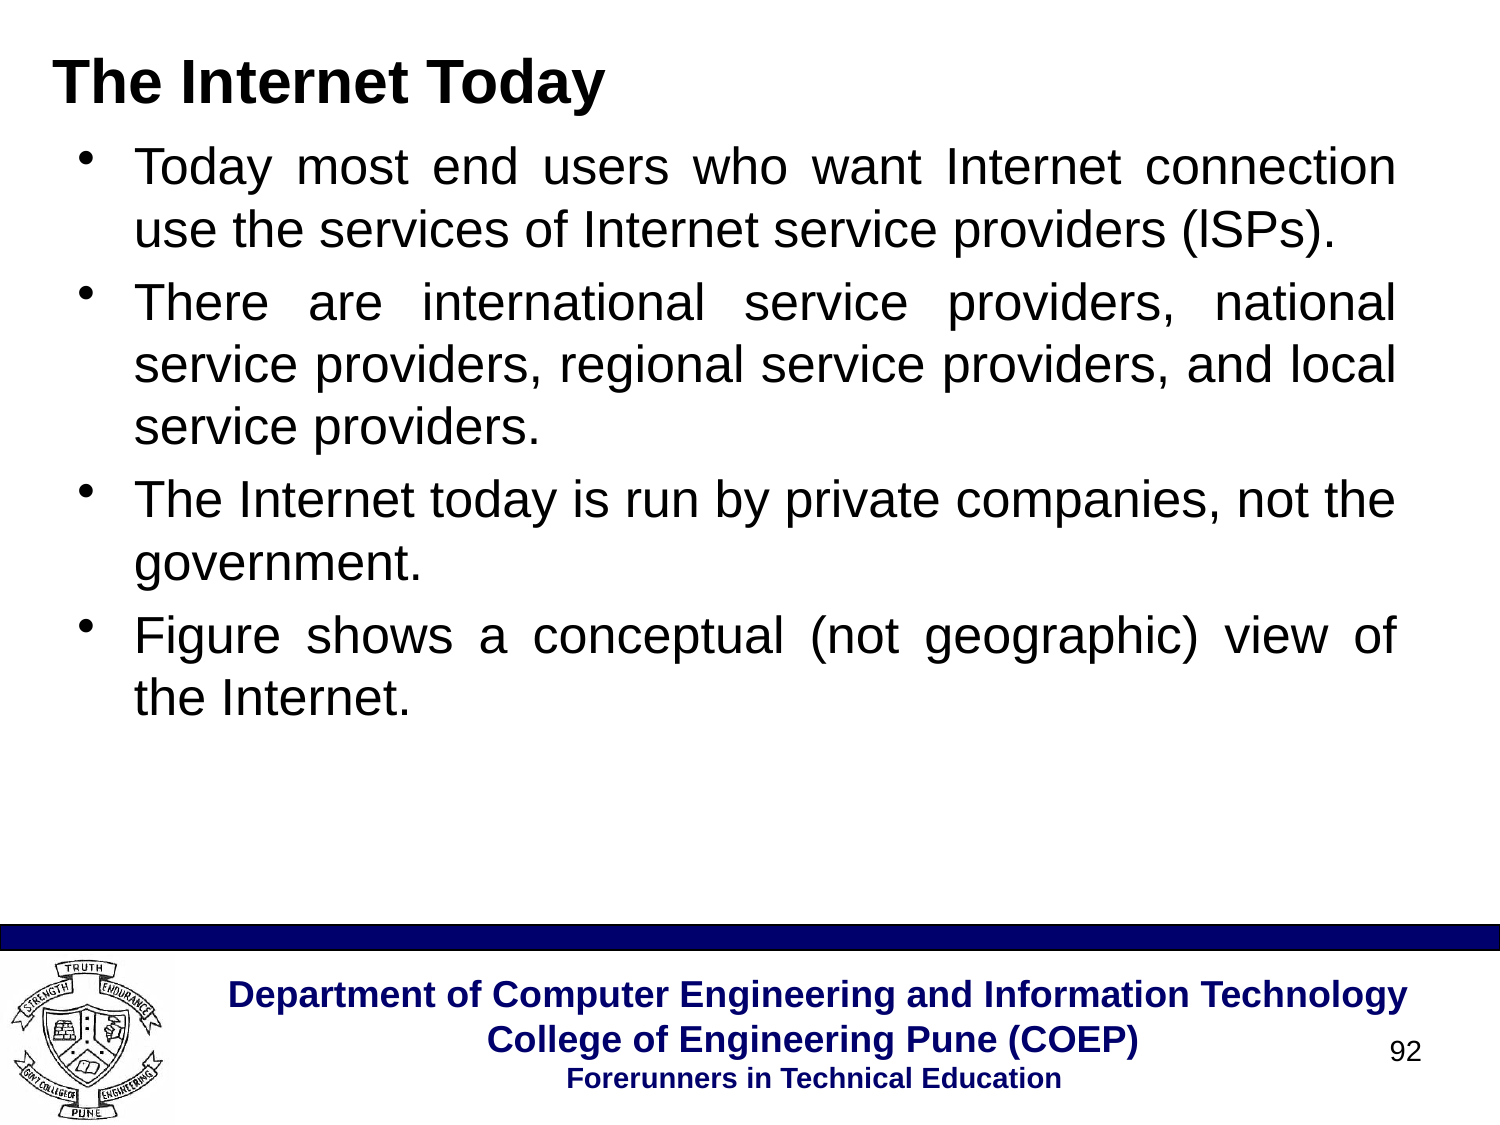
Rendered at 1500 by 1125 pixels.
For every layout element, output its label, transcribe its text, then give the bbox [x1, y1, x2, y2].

title The Internet Today [37, 44, 1426, 113]
picture [0, 954, 176, 1125]
text_box [0, 924, 1500, 950]
list Today most end users who want Internet connection use the services of Internet service providers (lSPs). There are international service providers, national service providers, regional service providers, and local service providers. The Internet today is run by private companies, not the government. Figure shows a conceptual (not geographic) view of the Internet. [62, 124, 1413, 888]
text_box 92 [1374, 1024, 1450, 1088]
